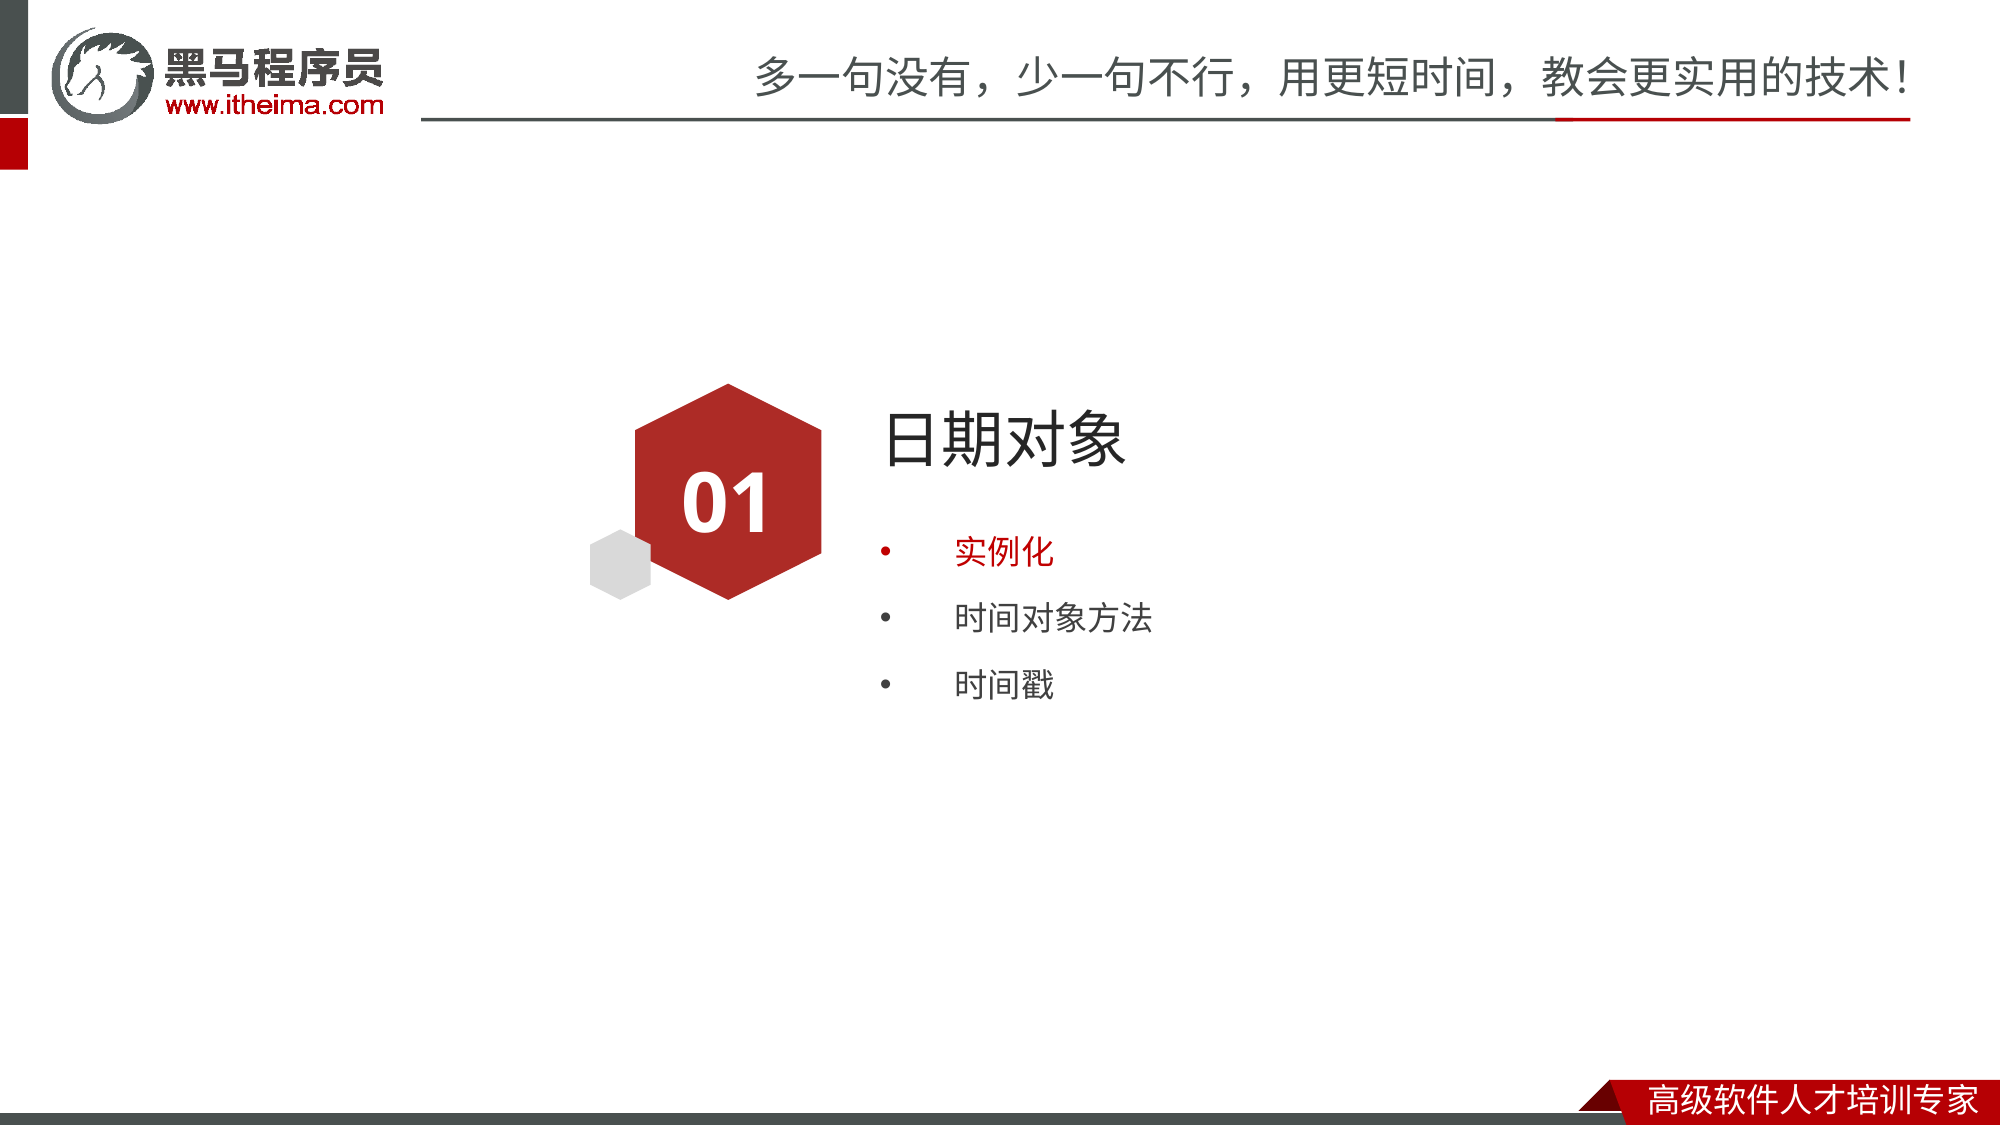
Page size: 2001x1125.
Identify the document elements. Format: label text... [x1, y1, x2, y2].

picture [50, 26, 384, 125]
list 01 [636, 404, 822, 594]
title 日期对象 [864, 393, 1969, 484]
list 实例化 时间对象方法 时间戳 [864, 503, 1762, 837]
